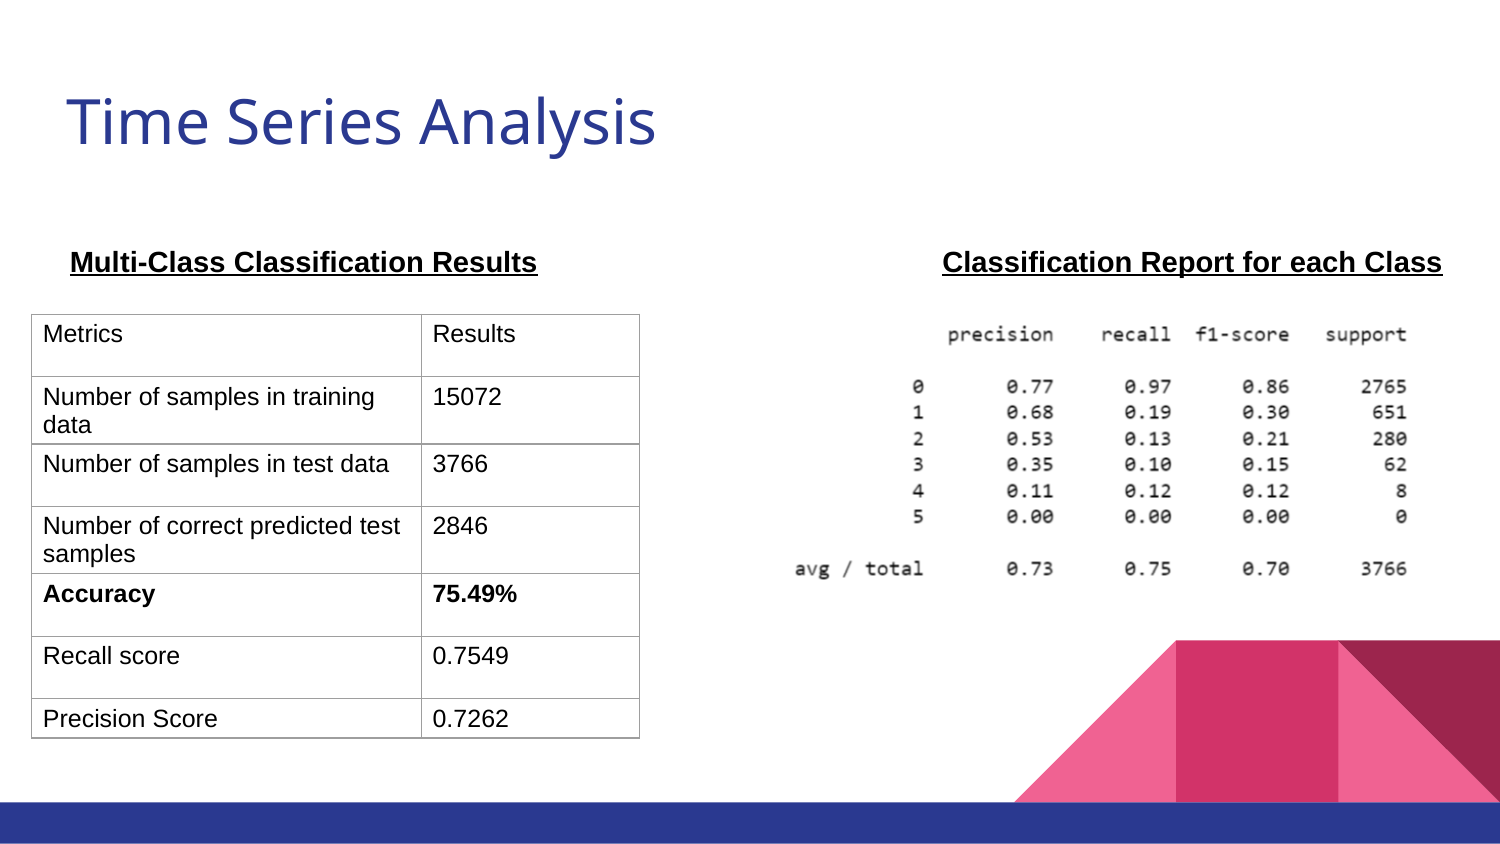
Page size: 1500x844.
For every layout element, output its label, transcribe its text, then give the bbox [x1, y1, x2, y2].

table_cell Number of samples in training data [32, 377, 421, 443]
table_header Metrics [32, 315, 421, 376]
table_cell Precision Score [32, 699, 421, 737]
table_cell 3766 [422, 445, 639, 506]
title Time Series Analysis [51, 67, 1449, 167]
table_cell Number of samples in test data [32, 445, 421, 506]
picture [785, 319, 1417, 589]
table_cell Accuracy [32, 574, 421, 636]
table_cell Number of correct predicted test samples [32, 507, 421, 573]
table_cell 2846 [422, 507, 639, 573]
table_cell Recall score [32, 637, 421, 698]
table_cell 75.49% [422, 574, 639, 636]
table_cell 0.7262 [422, 699, 639, 737]
table_cell 0.7549 [422, 637, 639, 698]
table_header Results [422, 322, 639, 376]
text_box Multi-Class Classification Results Classification Report for each Class [54, 228, 1460, 322]
table_cell 15072 [422, 377, 639, 443]
